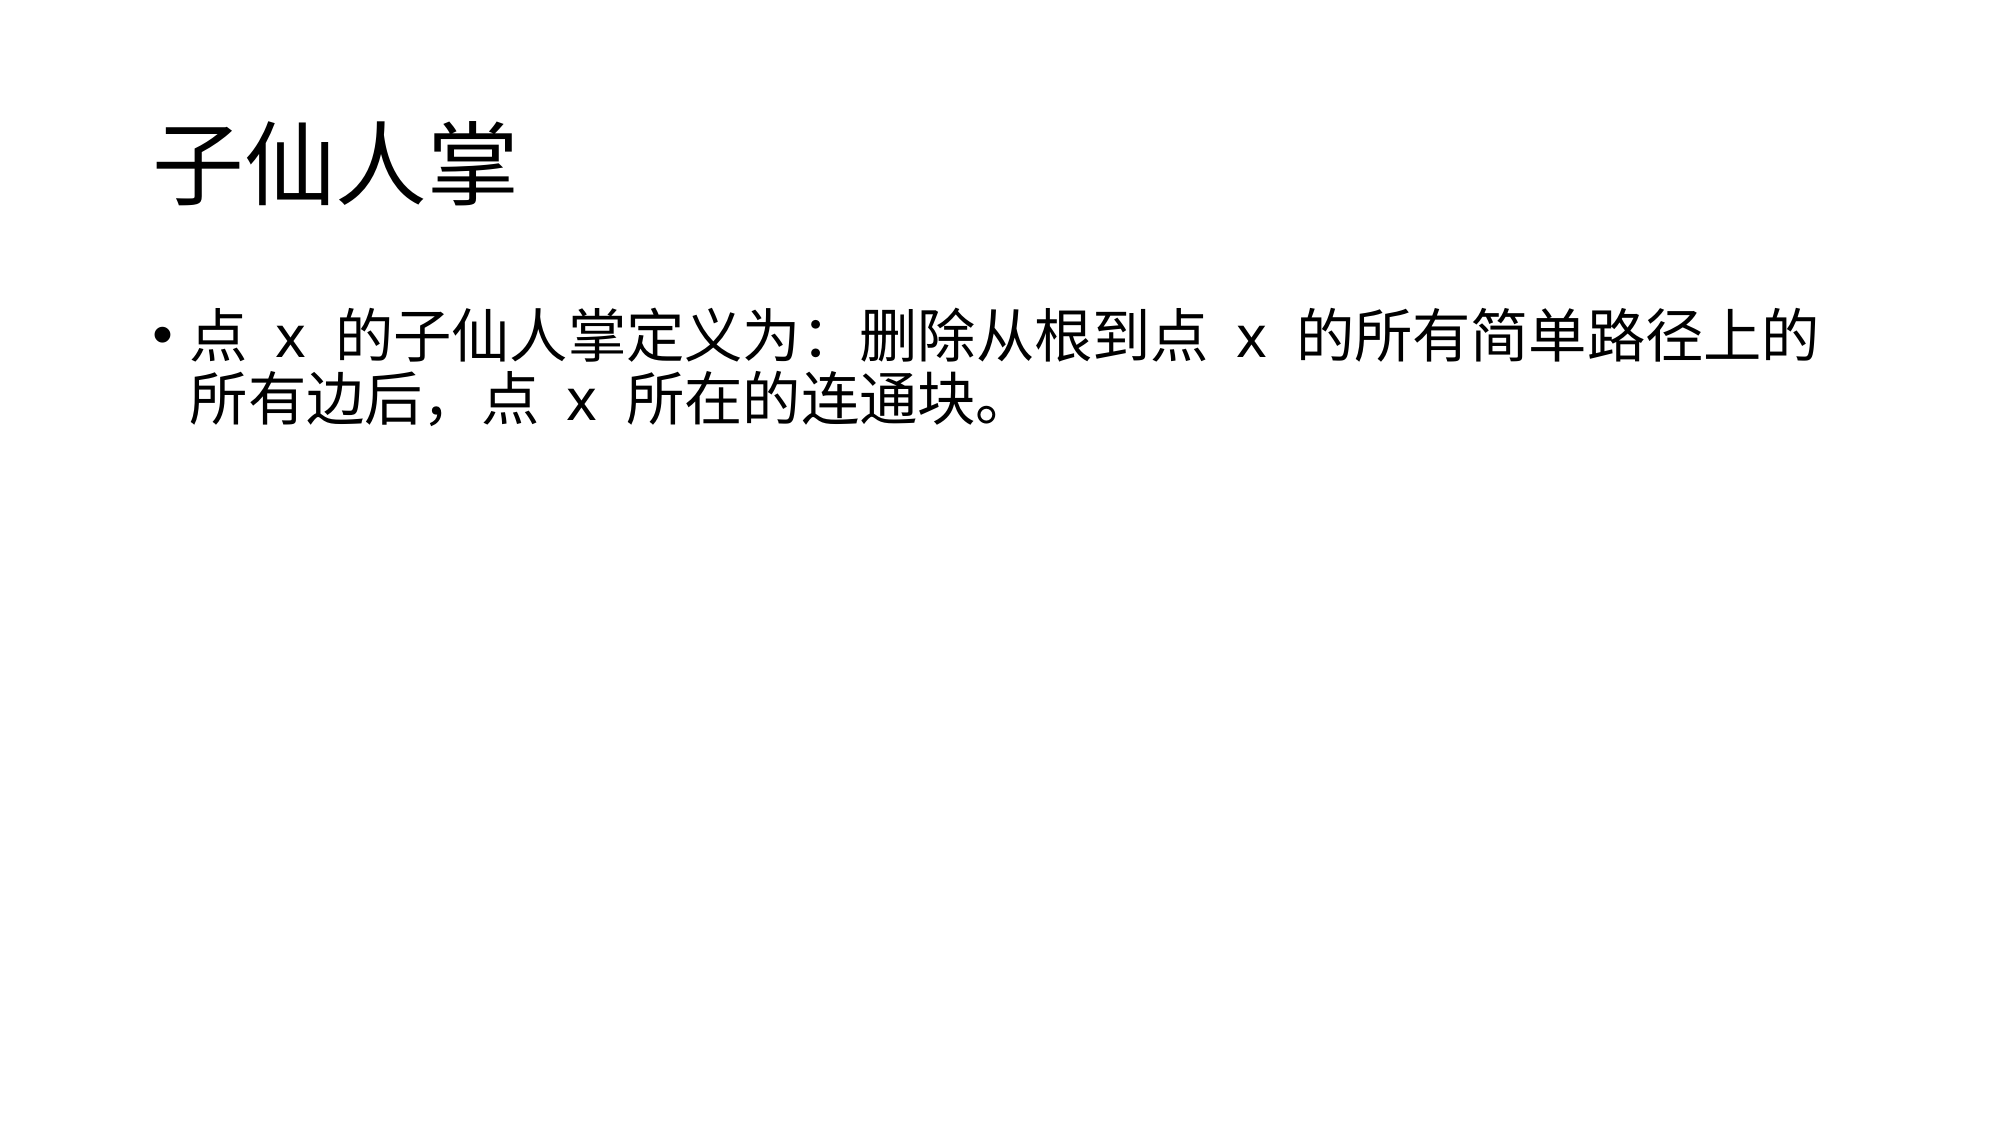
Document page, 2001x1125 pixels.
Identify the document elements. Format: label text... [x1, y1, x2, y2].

title 子仙人掌 [137, 59, 1863, 278]
list 点 x 的子仙人掌定义为：删除从根到点 x 的所有简单路径上的所有边后，点 x 所在的连通块。 [137, 299, 1863, 1014]
